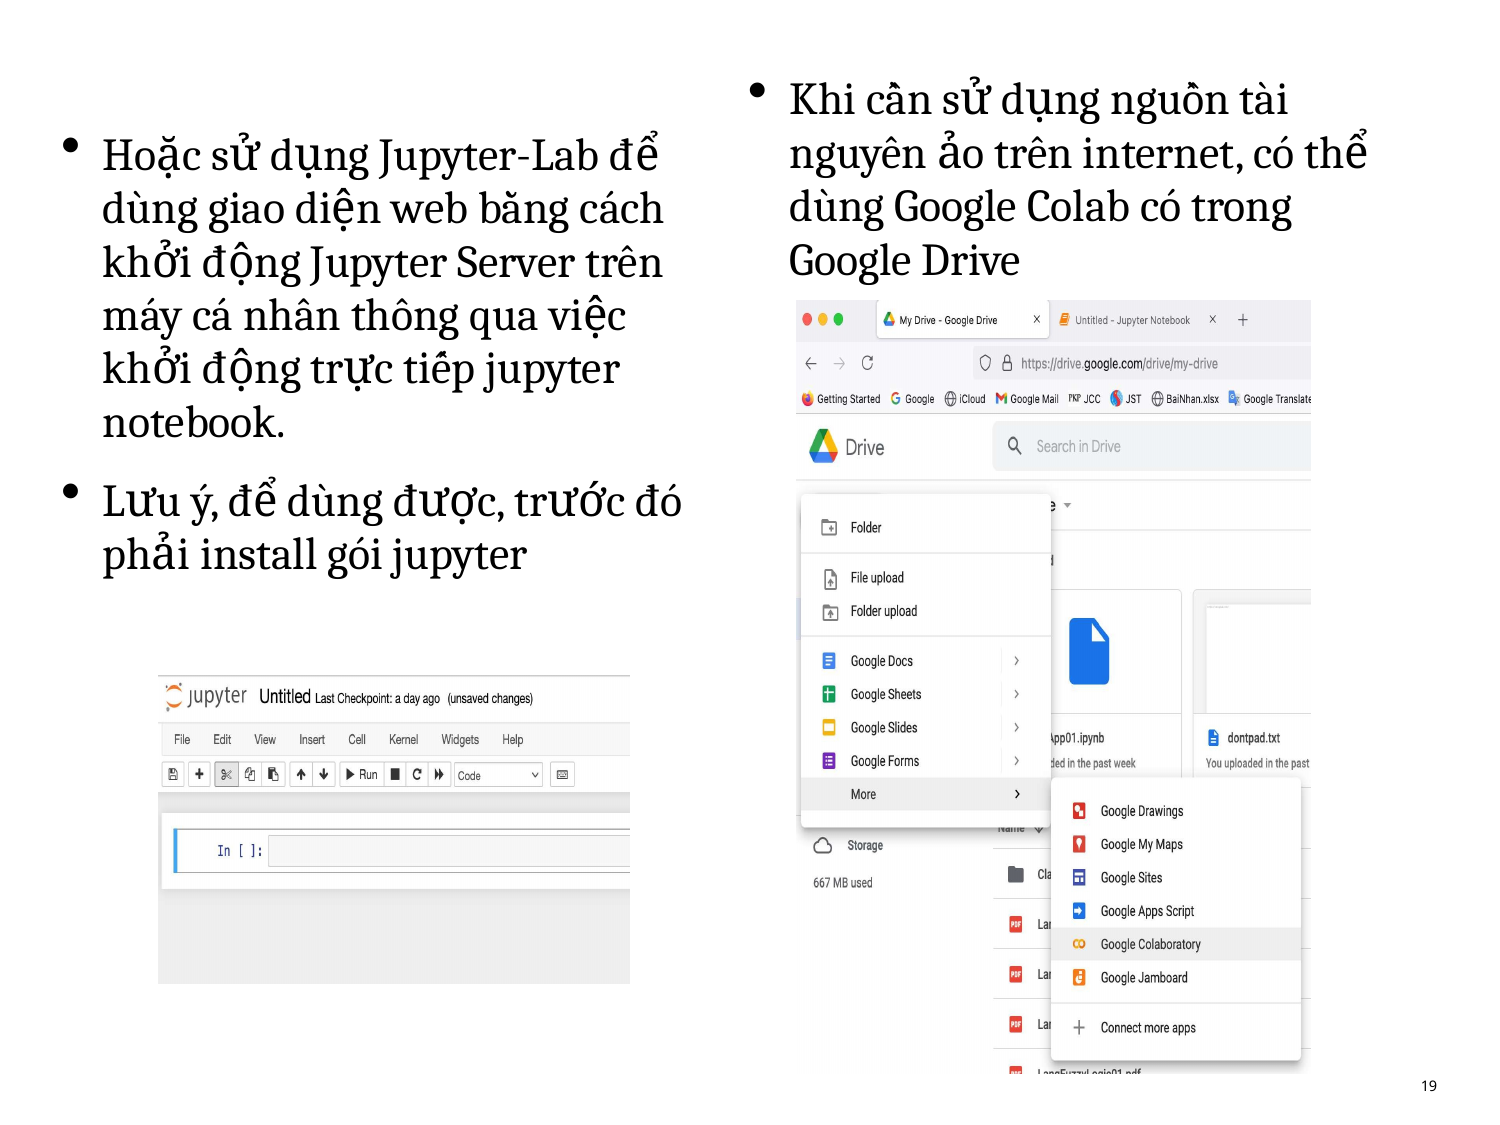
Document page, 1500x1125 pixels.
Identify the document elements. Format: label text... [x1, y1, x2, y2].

text_box 19 [1417, 1076, 1440, 1097]
picture [795, 299, 1311, 1075]
picture [157, 675, 631, 985]
text_box Khi cần sử dụng nguồn tài nguyên ảo trên internet, có thể dùng Google Colab có trong Google Drive [746, 67, 1422, 285]
text_box Hoặc sử dụng Jupyter-Lab để dùng giao diện web bằng cách khởi động Jupyter Server trên máy cá nhân thông qua việc khởi động trực tiếp jupyter notebook. Lưu ý, để dùng được, trước đó phải install gói jupyter [59, 122, 722, 579]
